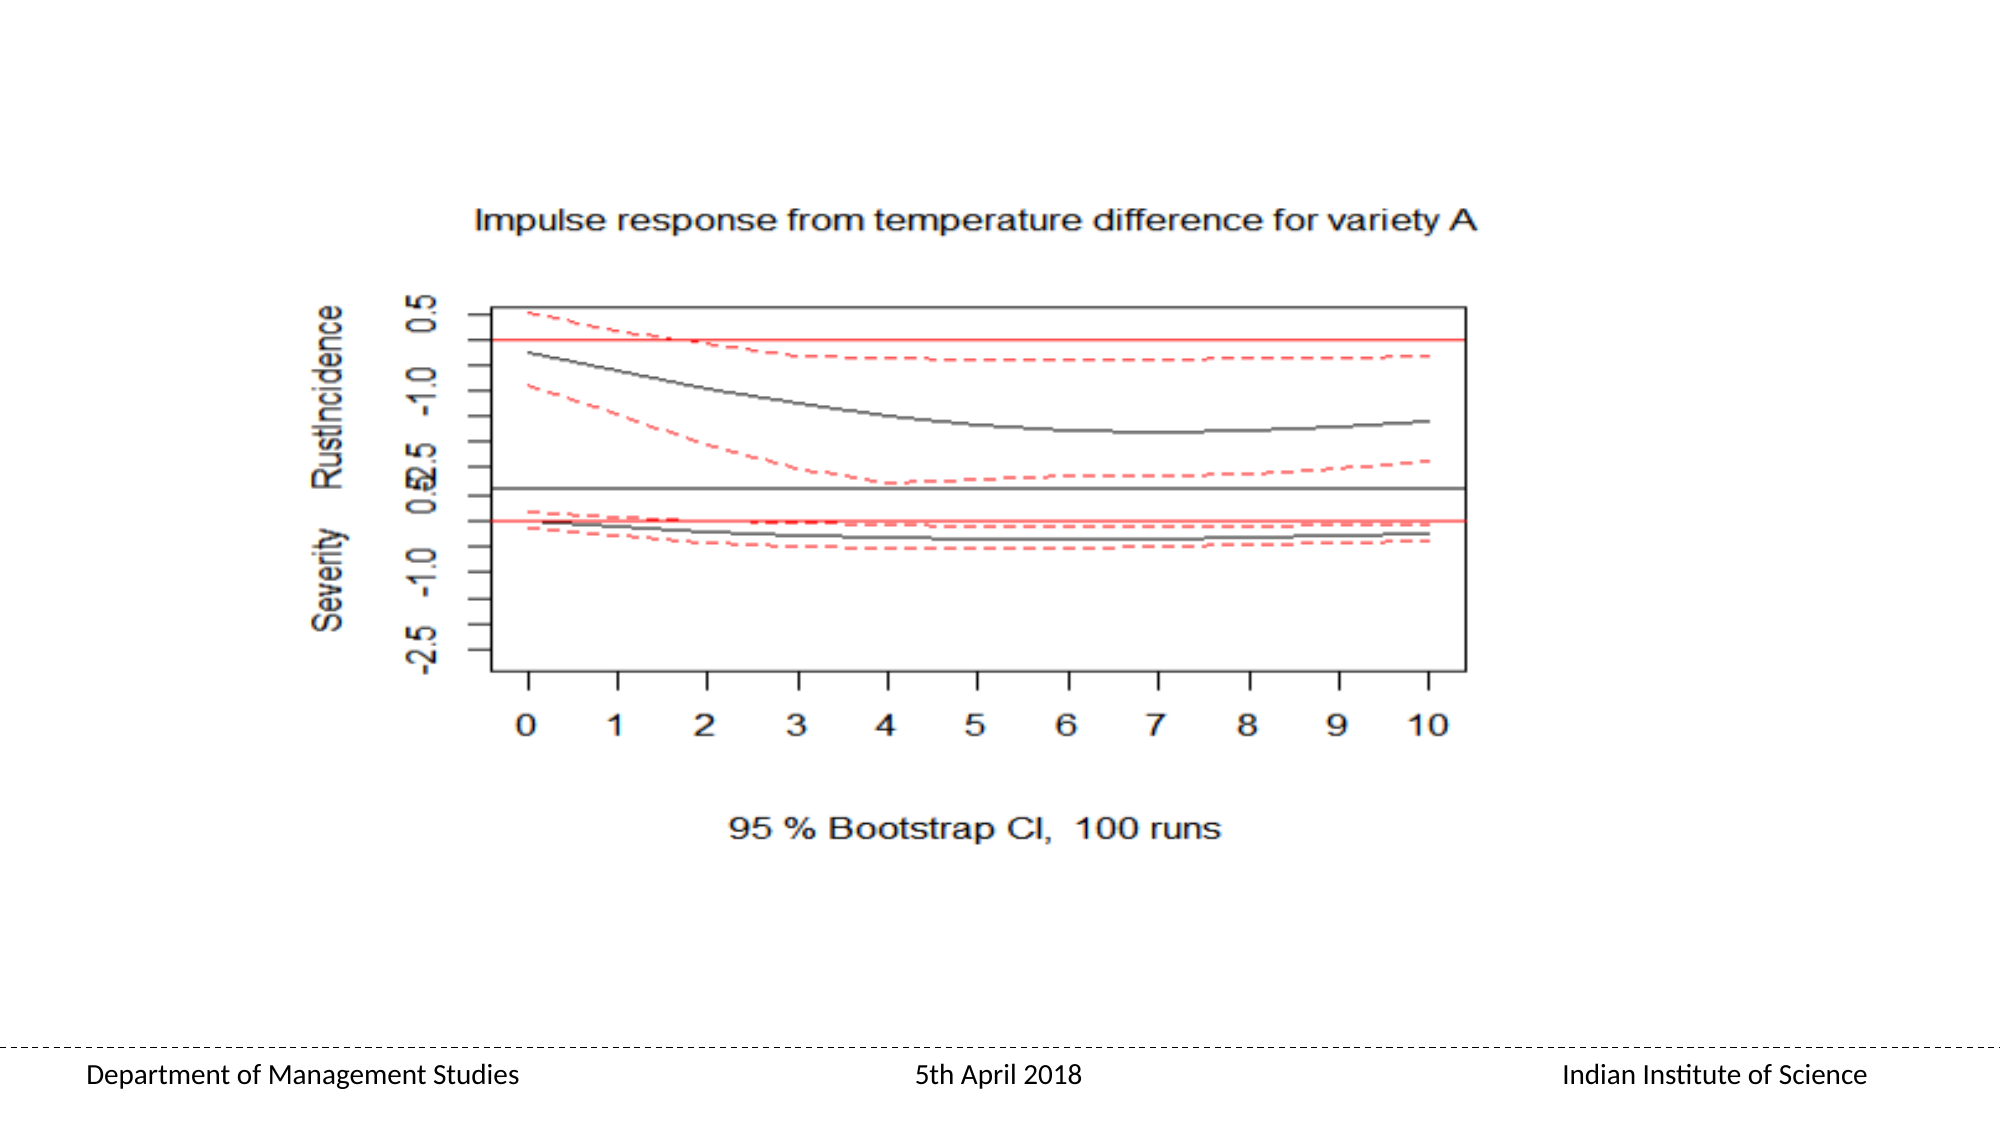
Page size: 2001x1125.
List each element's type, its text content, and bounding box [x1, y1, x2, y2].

picture [243, 171, 1629, 861]
text_box Department of Management Studies 5th April 2018 Indian Institute of Science [0, 1048, 2000, 1098]
